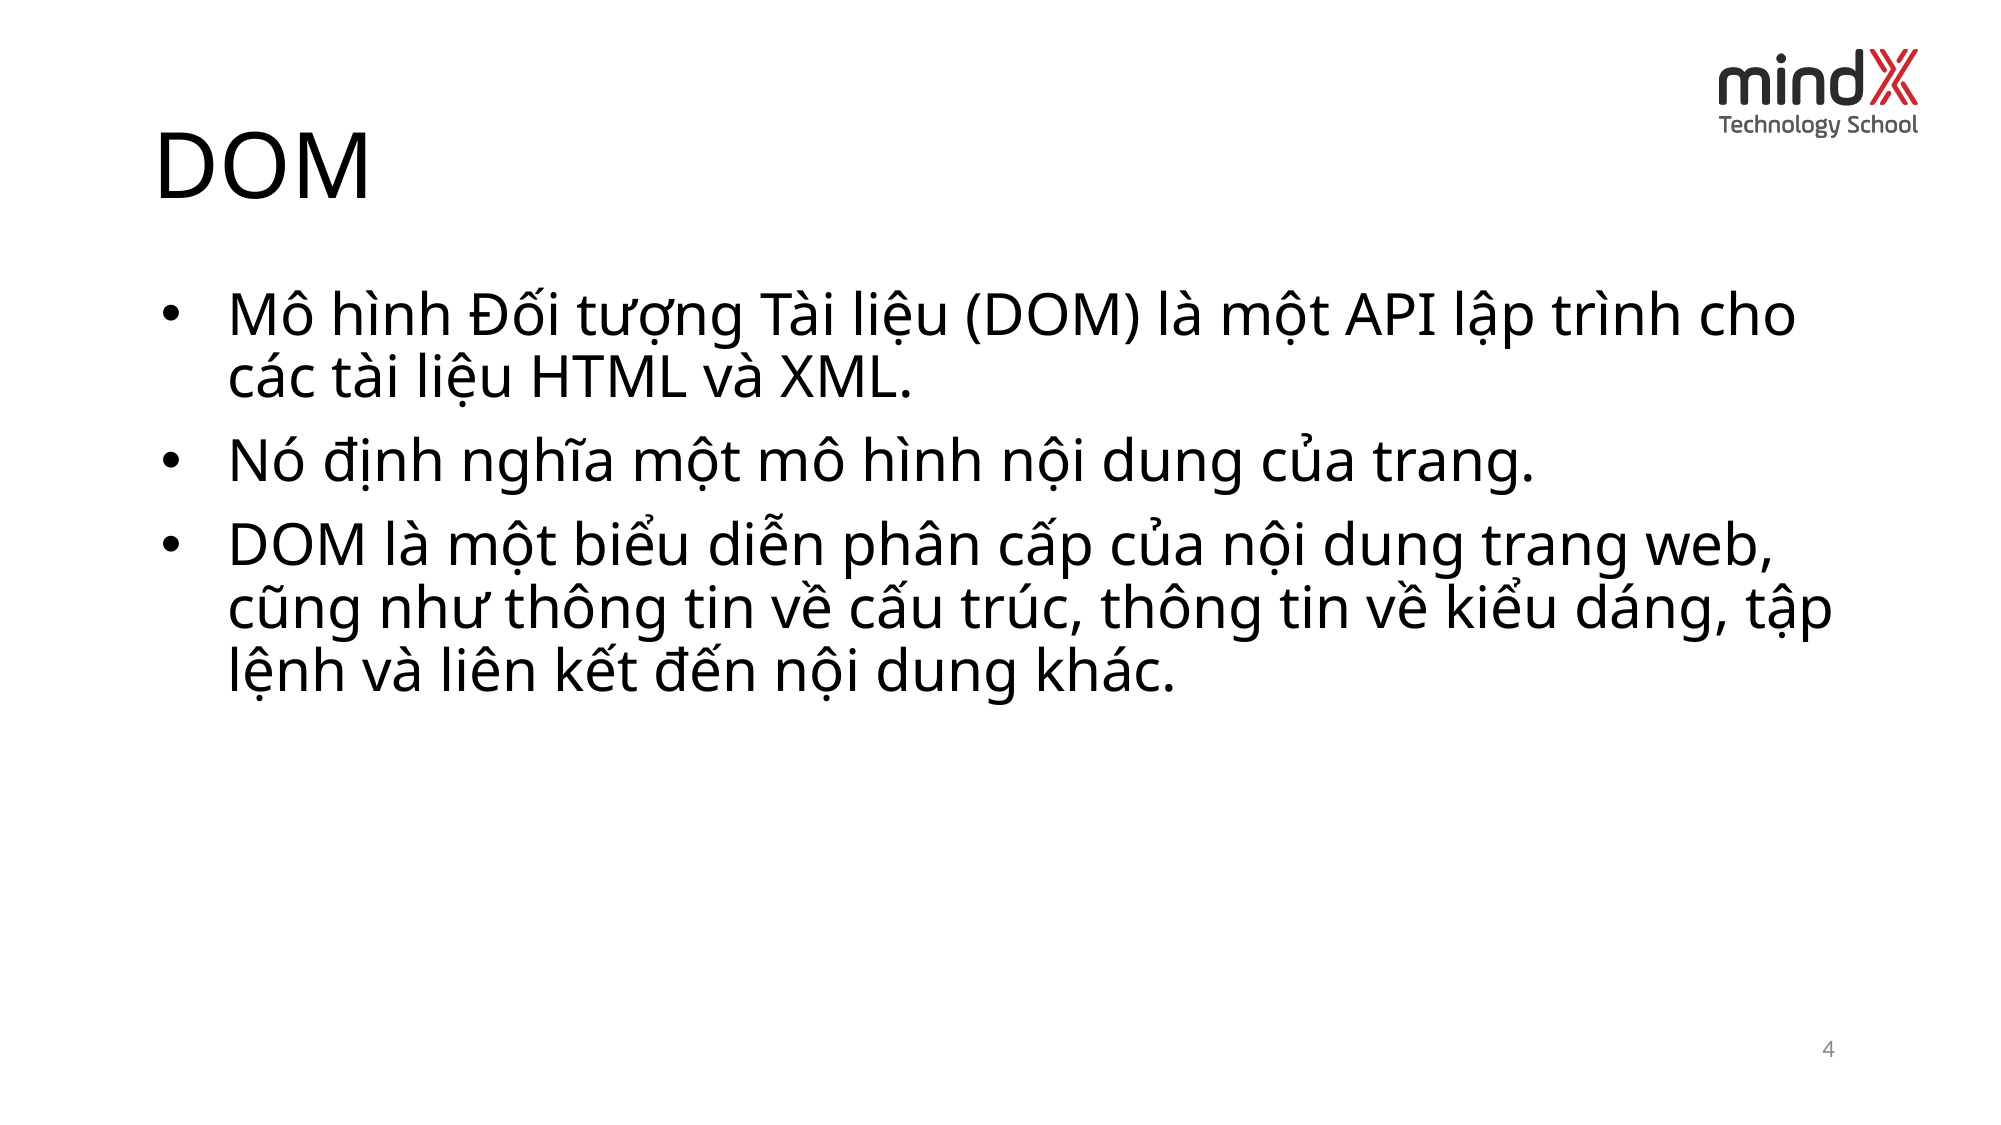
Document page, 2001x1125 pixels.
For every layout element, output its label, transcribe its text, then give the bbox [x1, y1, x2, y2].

picture [1719, 49, 1918, 138]
list Mô hình Đối tượng Tài liệu (DOM) là một API lập trình cho các tài liệu HTML và XML. Nó định nghĩa một mô hình nội dung của trang. DOM là một biểu diễn phân cấp của nội dung trang web, cũng như thông tin về cấu trúc, thông tin về kiểu dáng, tập lệnh và liên kết đến nội dung khác. [137, 277, 1863, 1050]
title DOM [137, 59, 1863, 277]
slide_number ‹#› [1433, 1025, 1850, 1100]
